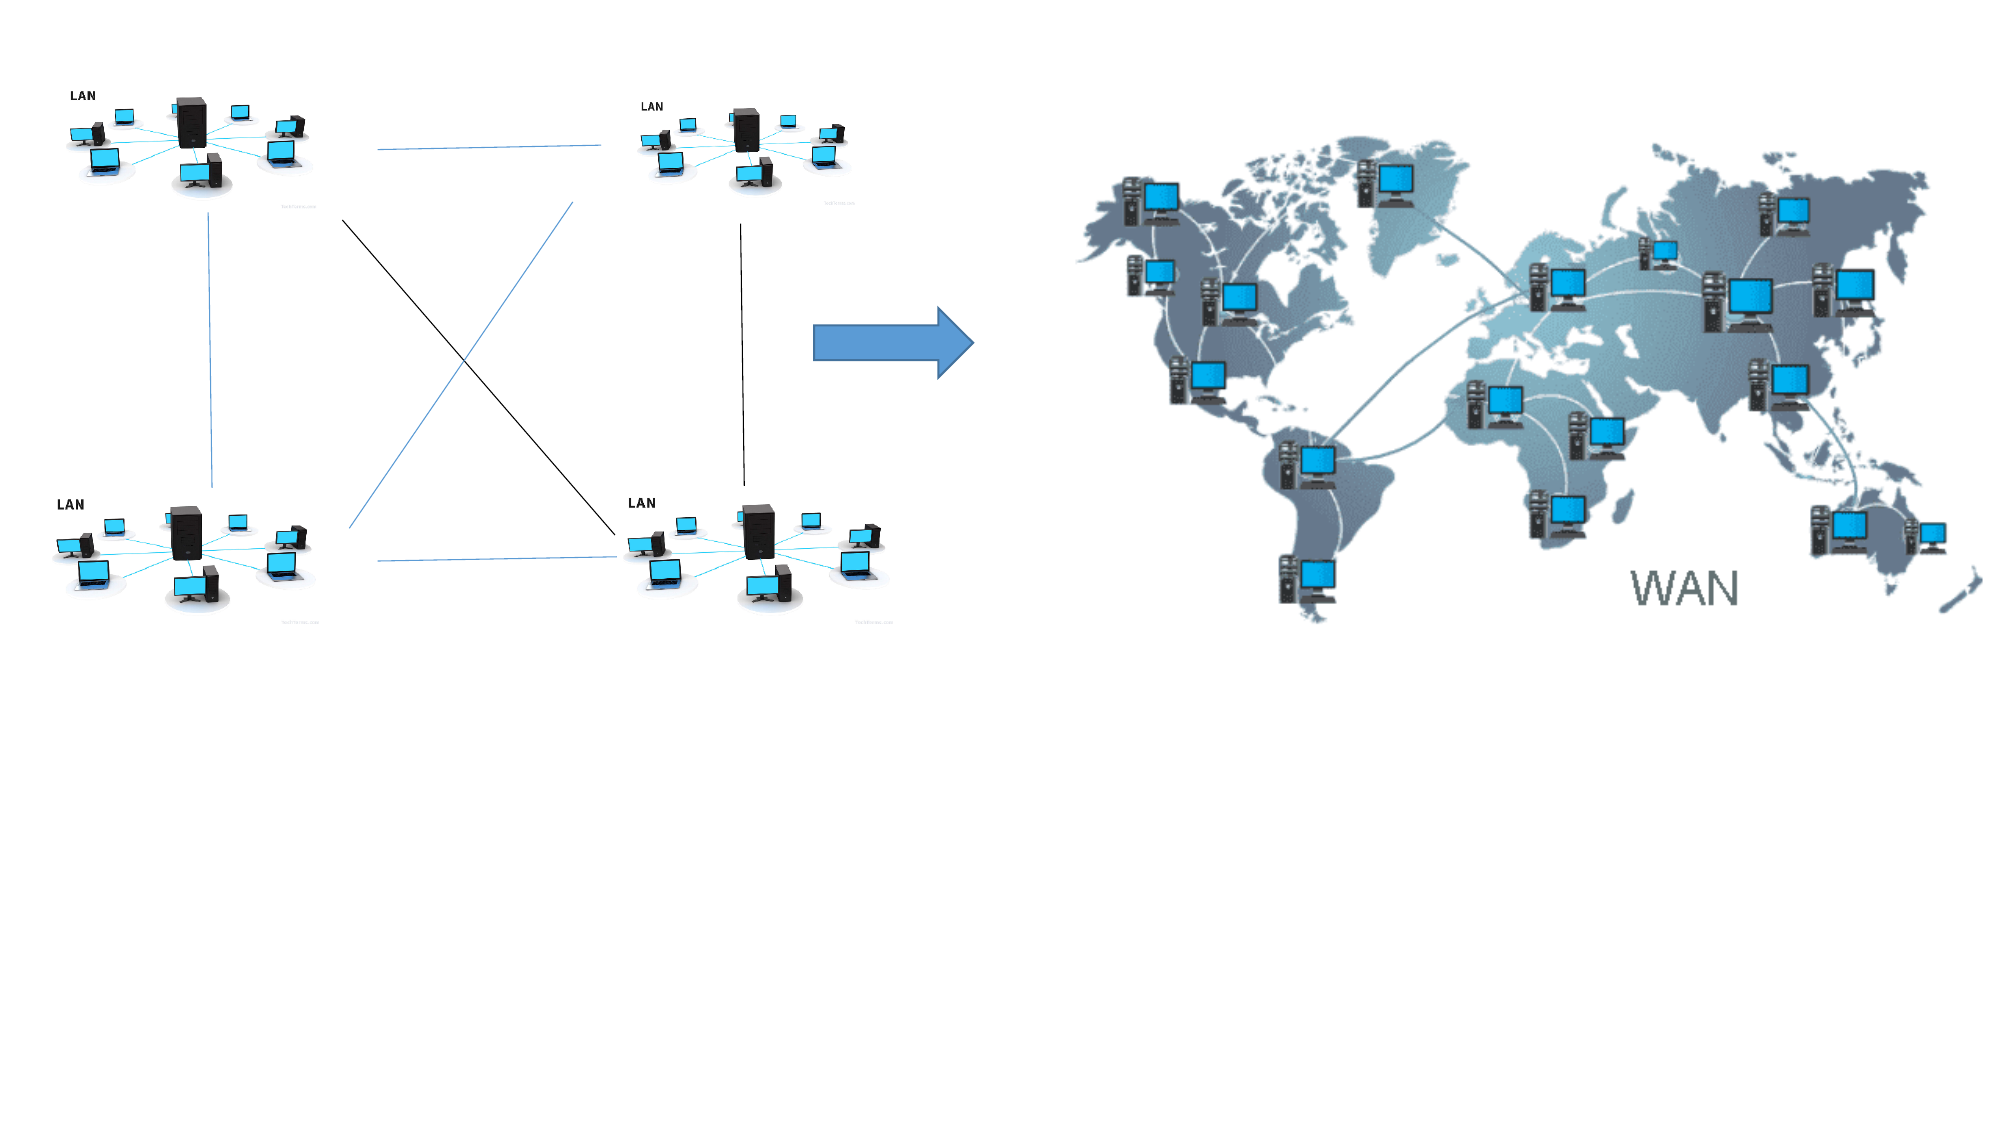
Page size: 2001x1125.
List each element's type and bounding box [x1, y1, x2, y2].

picture [617, 486, 896, 626]
text_box [208, 212, 213, 488]
picture [632, 93, 856, 206]
list [60, 80, 318, 210]
text_box [349, 201, 573, 529]
text_box [377, 145, 602, 150]
text_box [813, 305, 975, 380]
picture [1060, 130, 2000, 632]
text_box [342, 219, 615, 535]
text_box [740, 223, 746, 486]
picture [46, 488, 321, 626]
text_box [377, 556, 617, 561]
